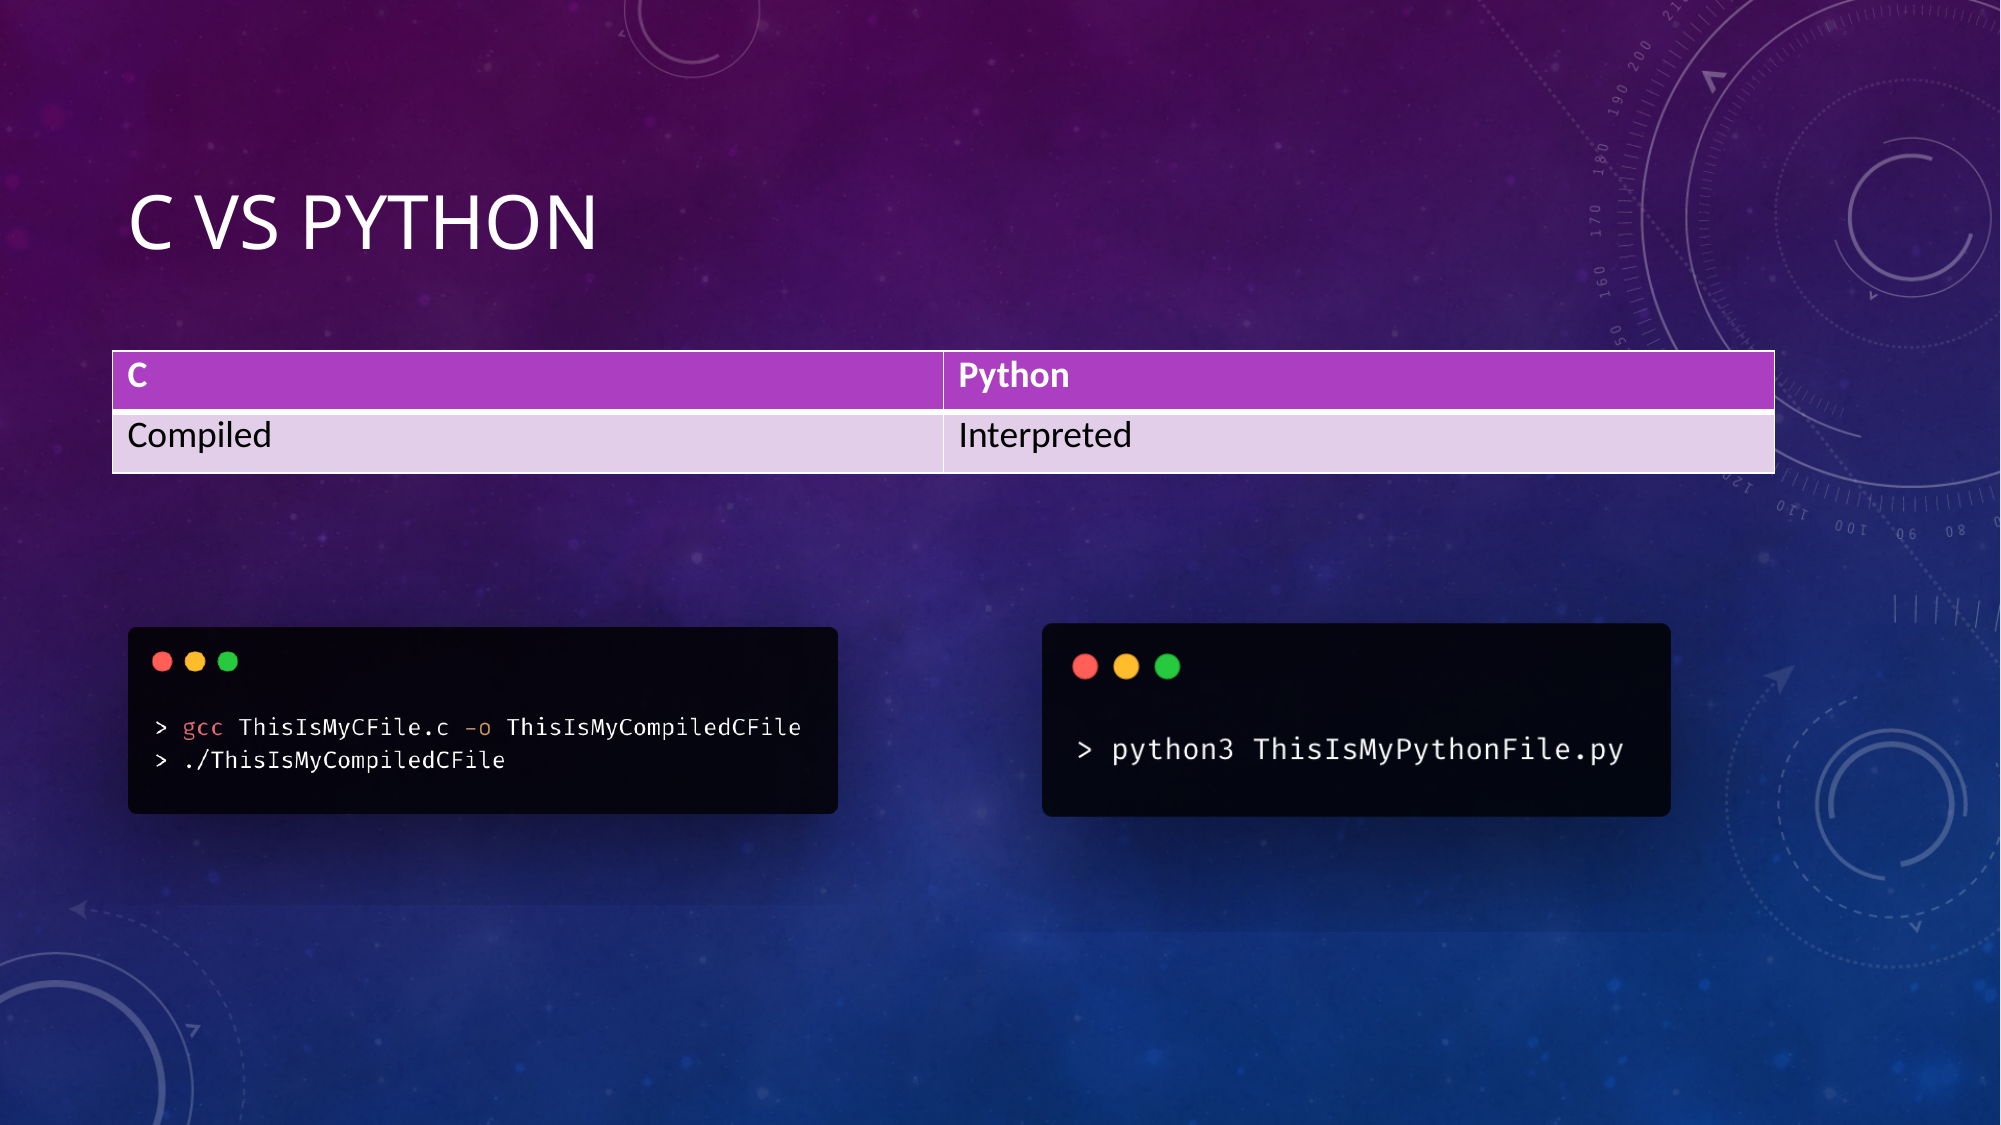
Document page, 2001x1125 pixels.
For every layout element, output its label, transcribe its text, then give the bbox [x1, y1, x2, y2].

title C vs Python [112, 99, 1775, 339]
picture [0, 0, 2001, 1125]
table_header Python [944, 352, 1774, 409]
table_header C [113, 352, 943, 409]
table_cell Interpreted [944, 415, 1774, 472]
table_cell Compiled [113, 415, 943, 472]
